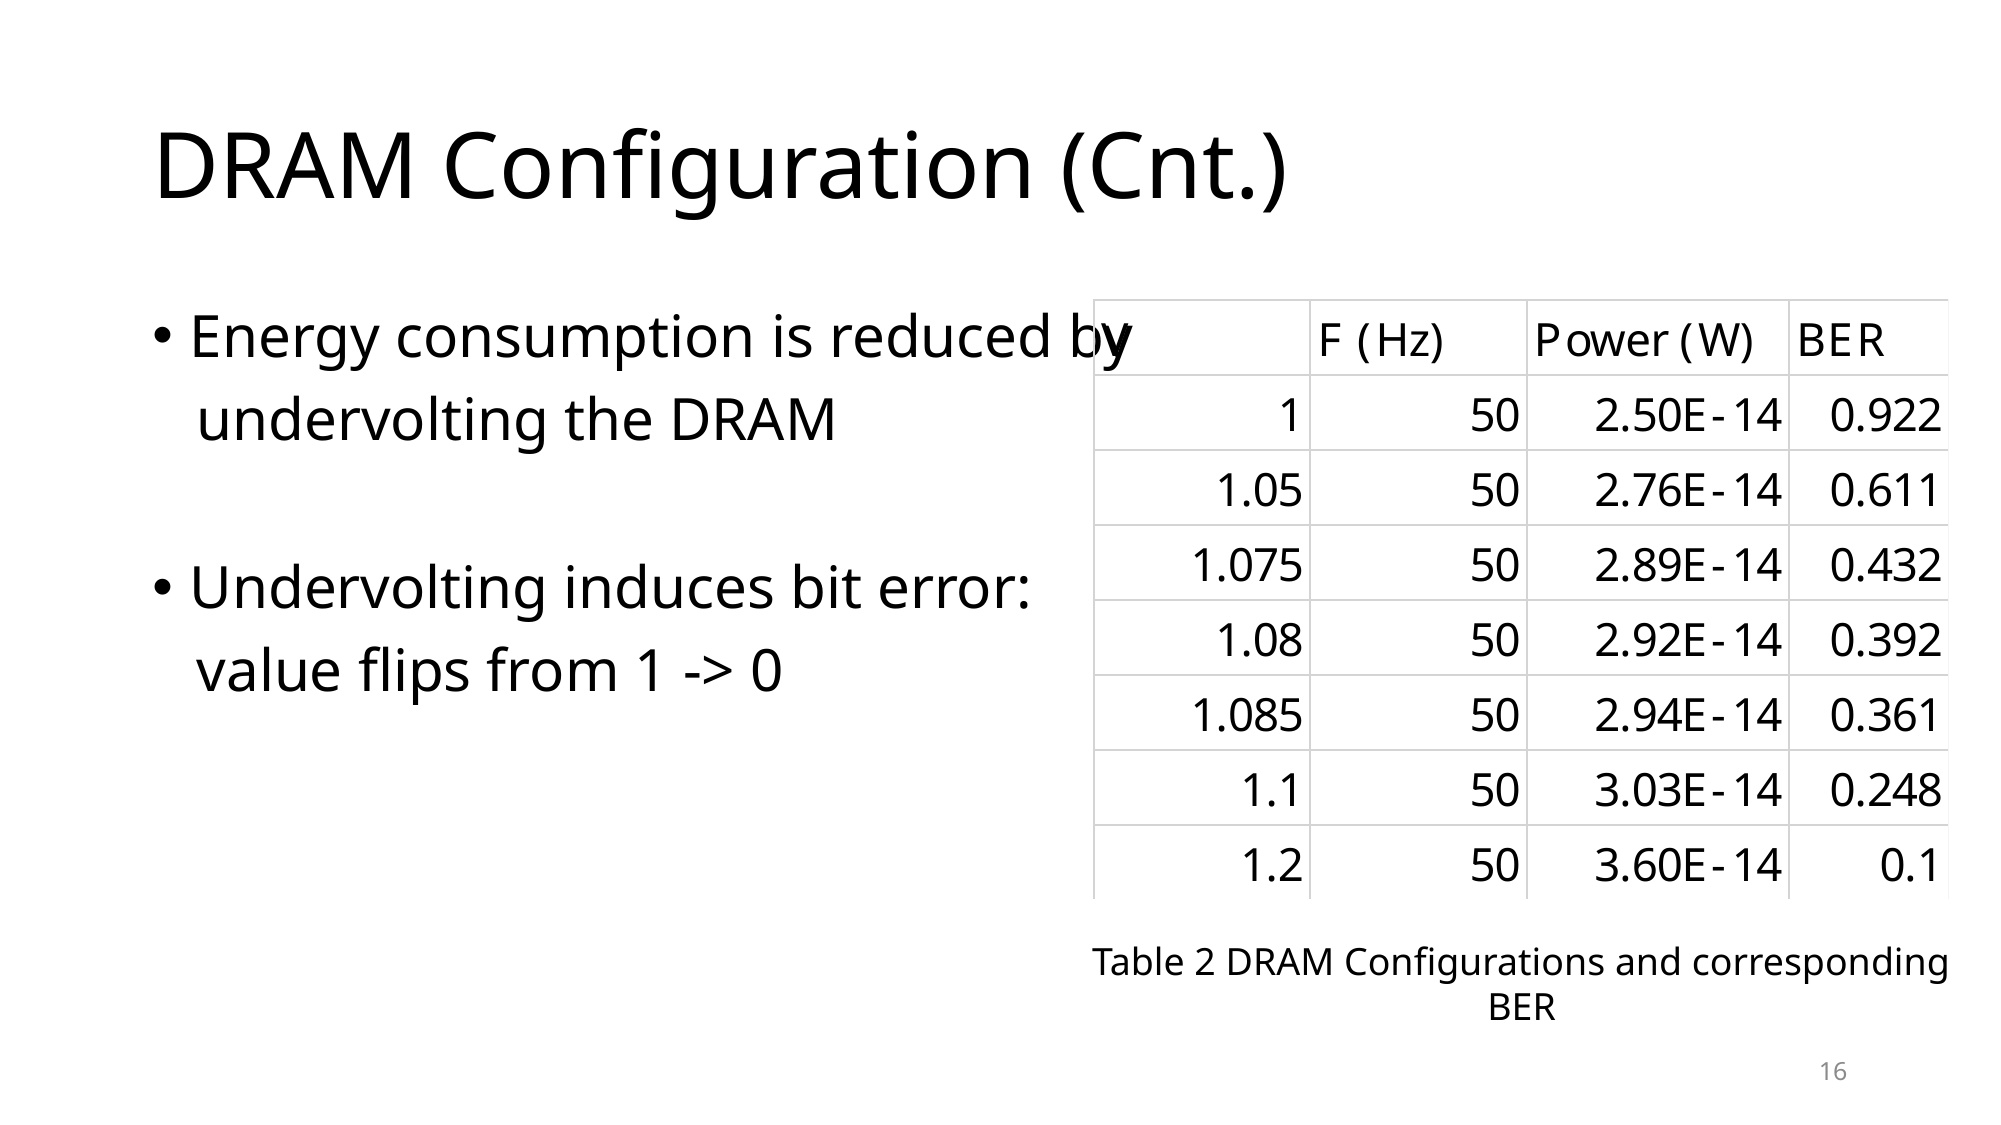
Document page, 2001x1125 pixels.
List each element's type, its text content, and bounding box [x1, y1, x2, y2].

text_box Table 2 DRAM Configurations and corresponding BER [1066, 930, 1977, 1036]
slide_number 16 [1412, 1042, 1863, 1103]
title DRAM Configuration (Cnt.) [137, 59, 1863, 278]
list Energy consumption is reduced by undervolting the DRAM Undervolting induces bit error: value flips from 1 -> 0 [137, 299, 1863, 1014]
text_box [1092, 299, 1951, 901]
